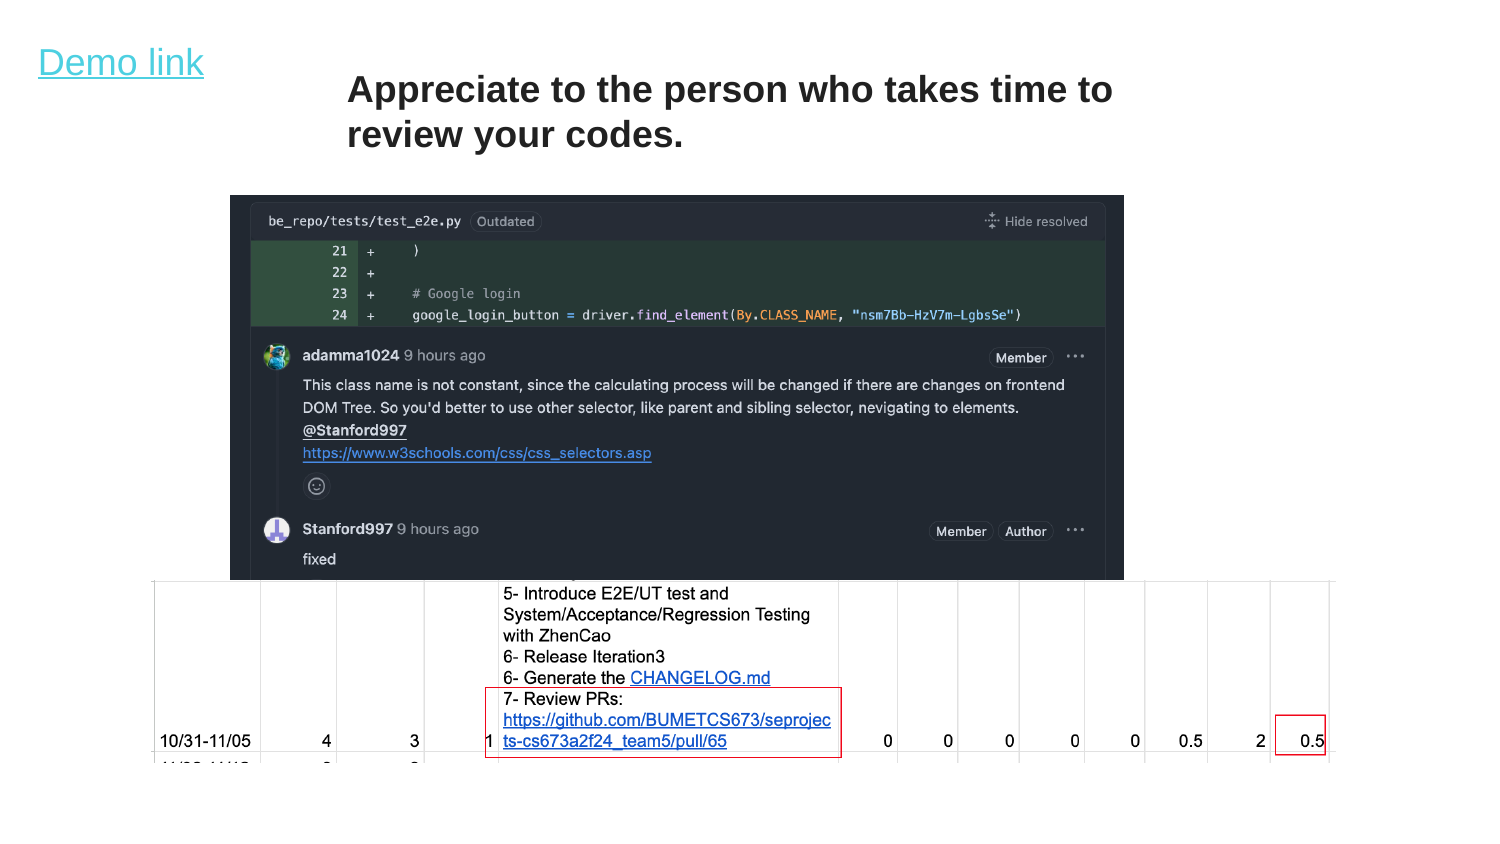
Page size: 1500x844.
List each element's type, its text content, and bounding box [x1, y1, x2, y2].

text_box Appreciate to the person who takes time to review your codes. [331, 50, 1156, 166]
text_box Demo link [22, 22, 847, 119]
picture [151, 195, 1337, 763]
